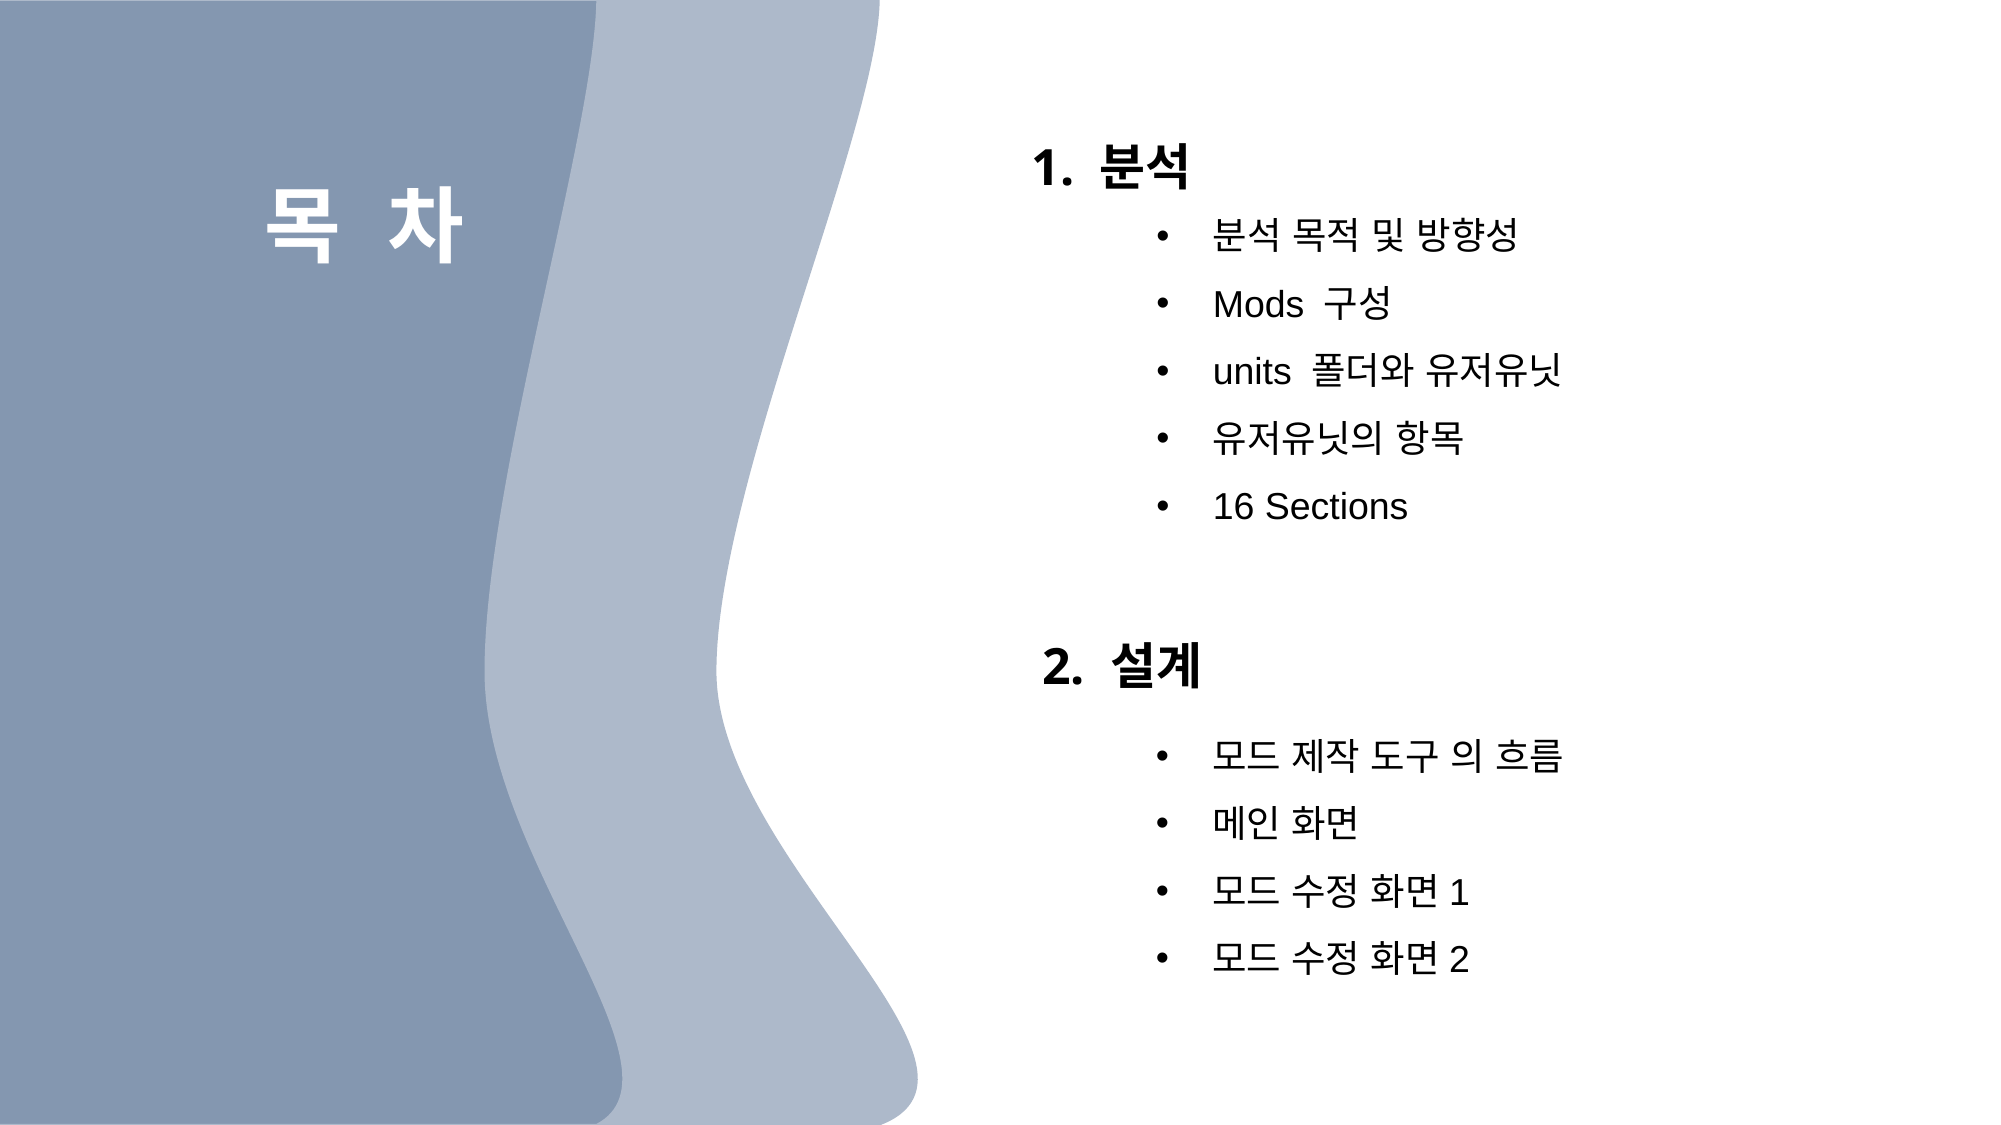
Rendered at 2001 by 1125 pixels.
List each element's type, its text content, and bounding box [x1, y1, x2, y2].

text_box 1. 분석 [1016, 127, 1207, 203]
text_box [0, 0, 625, 1125]
text_box 분석 목적 및 방향성 Mods 구성 units 폴더와 유저유닛 유저유닛의 항목 16 Sections [1141, 182, 1589, 535]
text_box [487, 0, 918, 1125]
text_box 모드 제작 도구 의 흐름 메인 화면 모드 수정 화면1 모드 수정 화면2 [1141, 703, 1591, 988]
text_box 2. 설계 [1027, 627, 1217, 703]
text_box 목 차 [178, 165, 550, 281]
